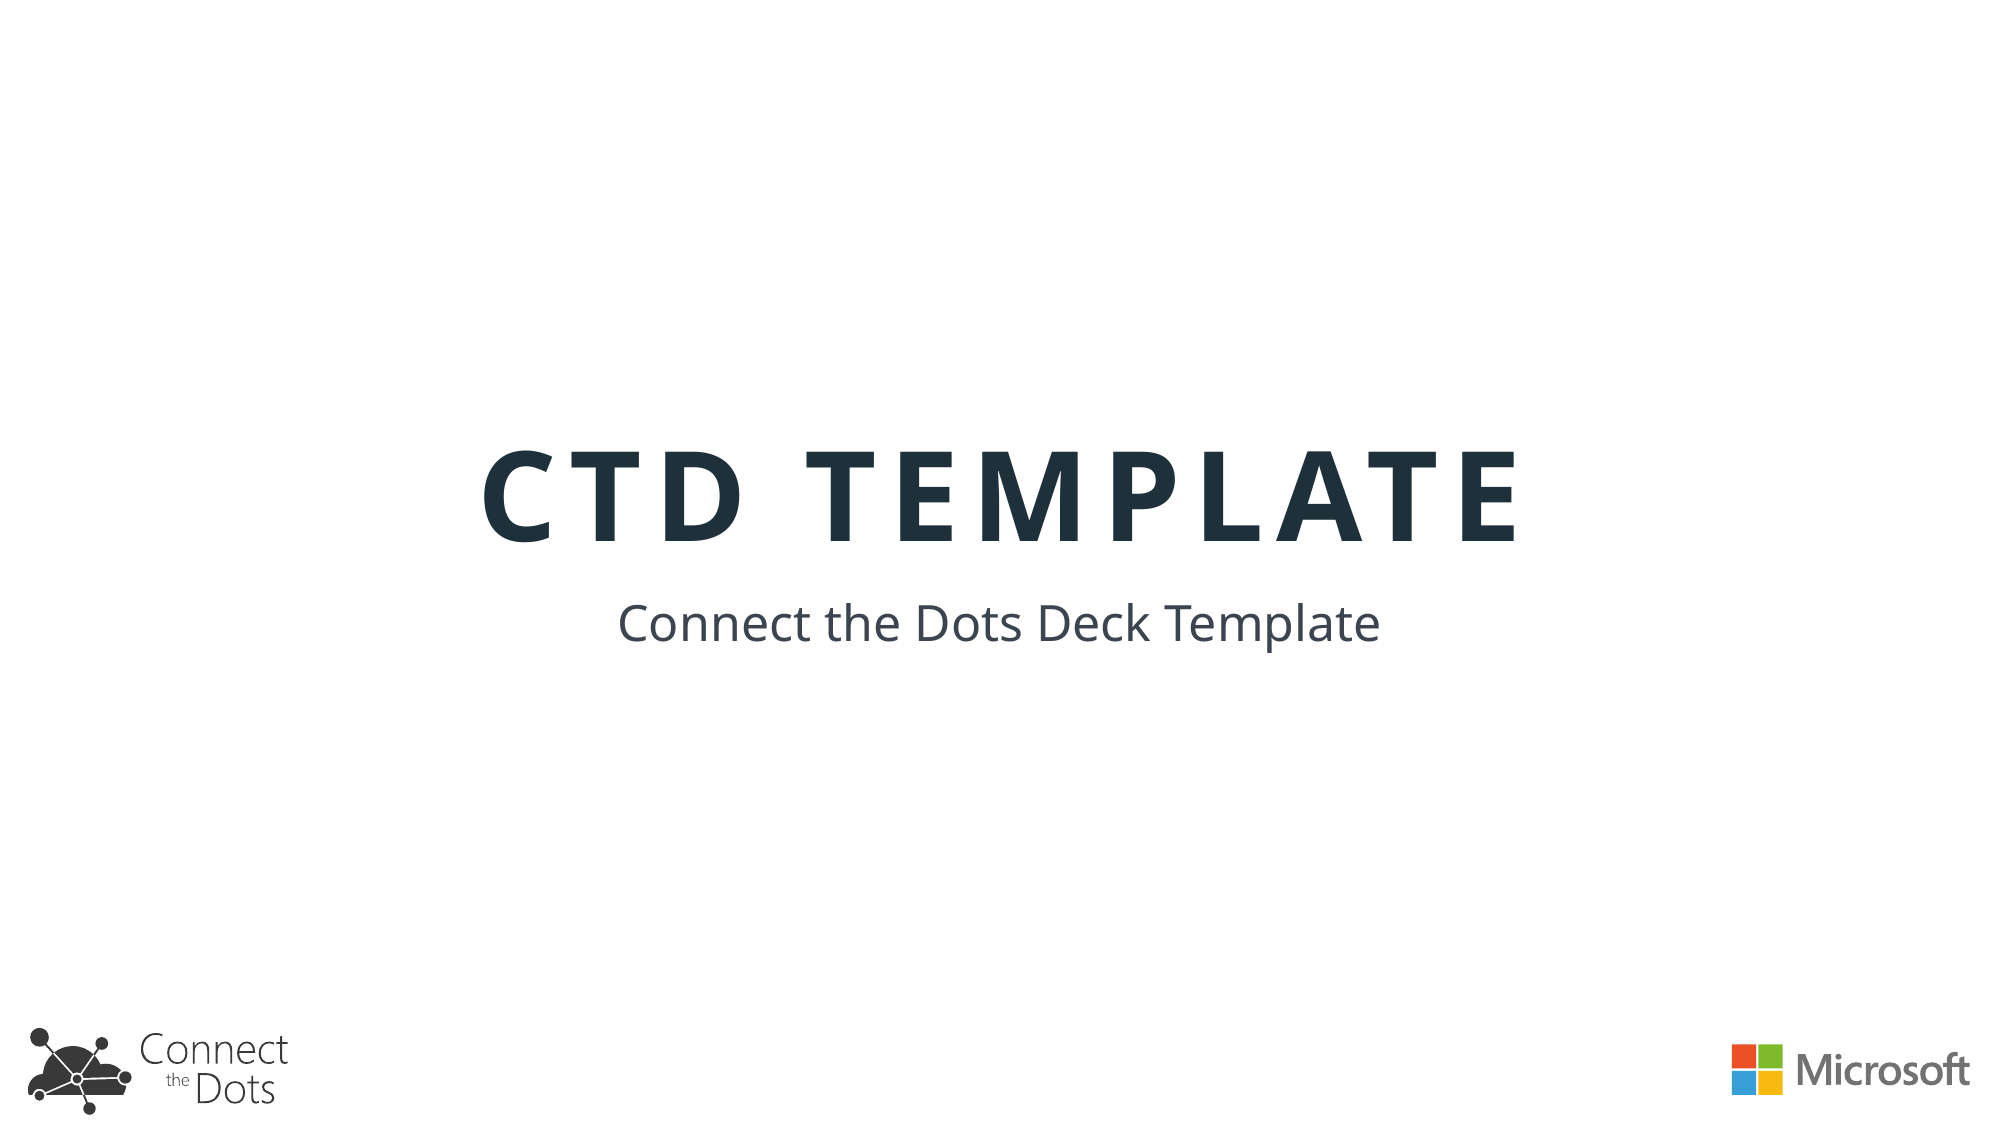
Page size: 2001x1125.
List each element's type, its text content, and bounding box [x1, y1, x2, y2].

title CtD Template [249, 184, 1750, 576]
subtitle Connect the Dots Deck Template [249, 590, 1750, 863]
